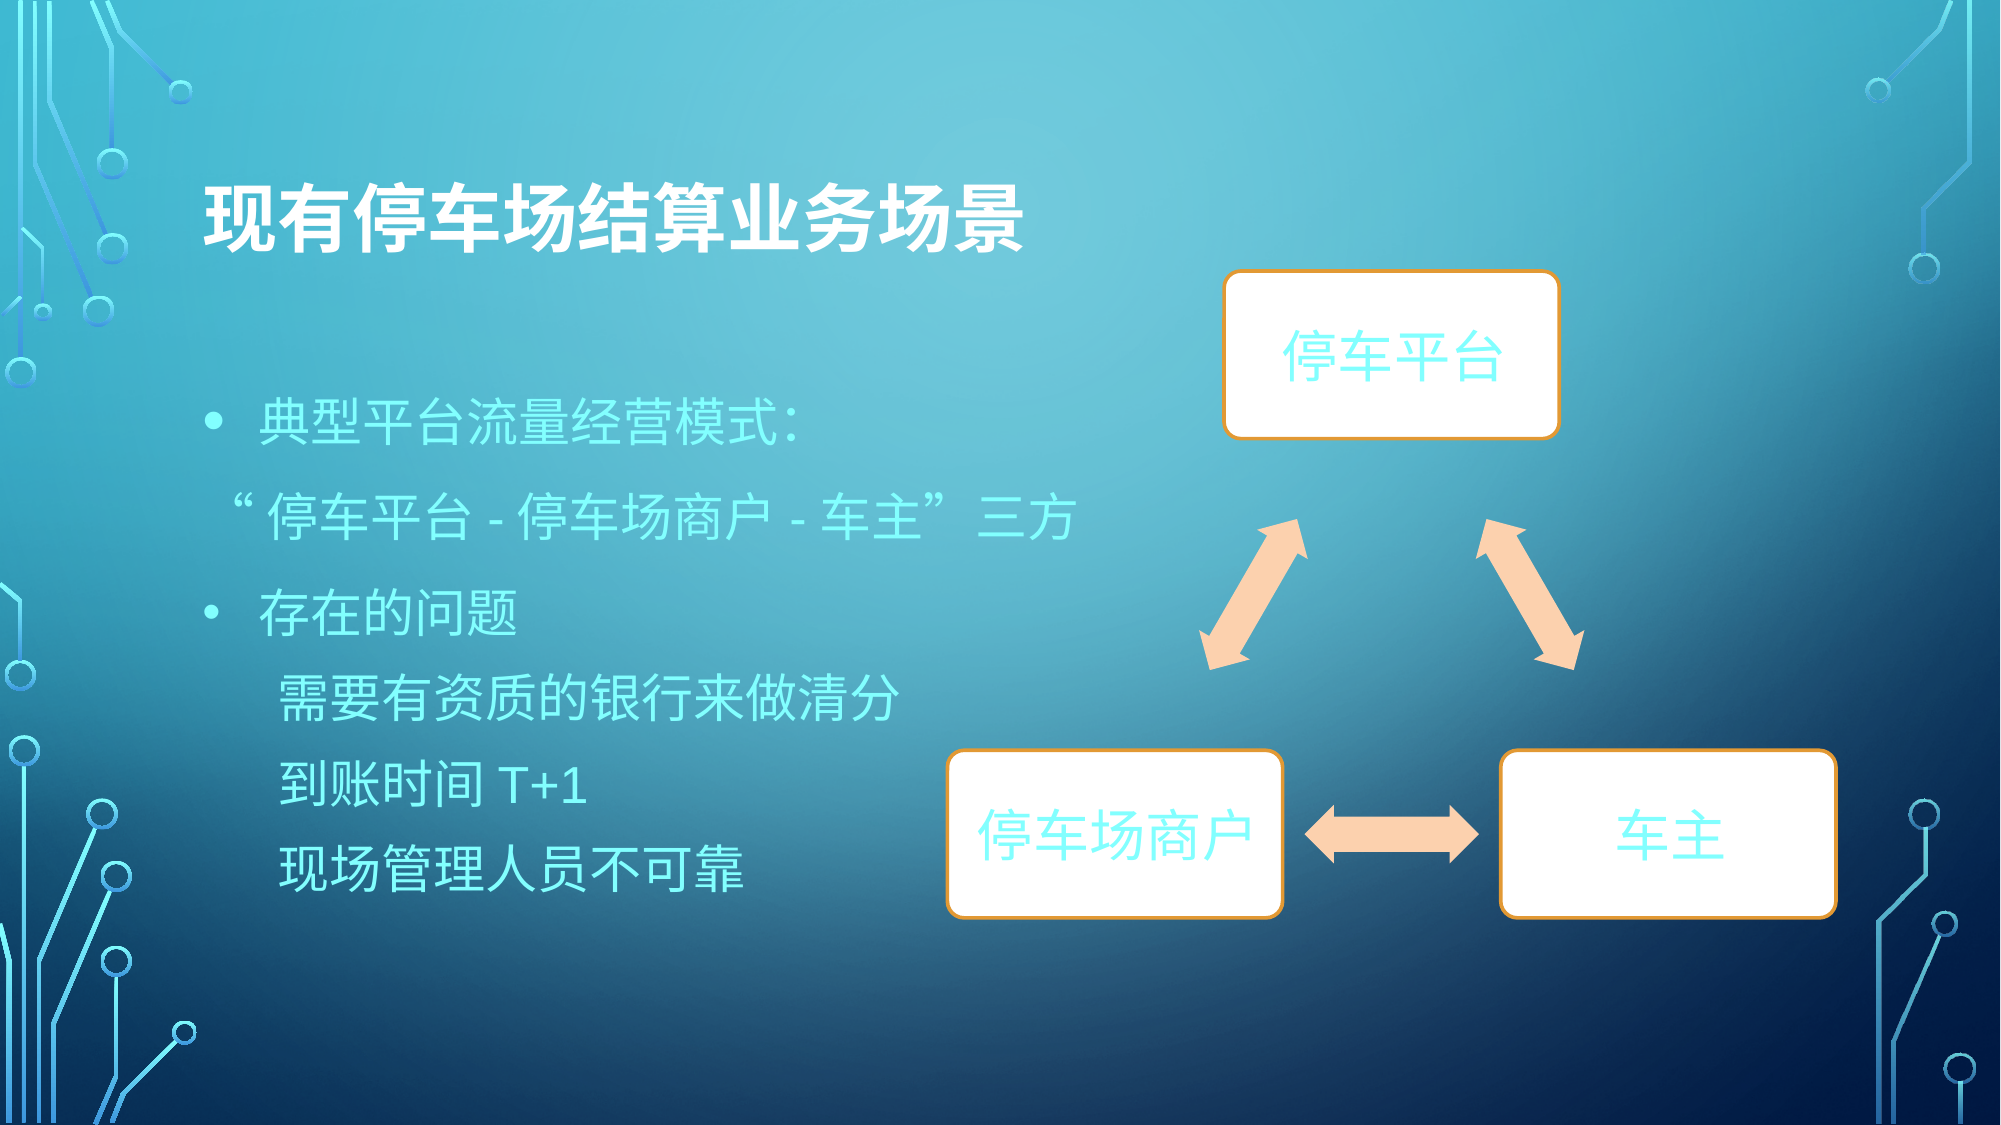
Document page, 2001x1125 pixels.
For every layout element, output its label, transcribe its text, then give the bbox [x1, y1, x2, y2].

title 现有停车场结算业务场景 [187, 101, 1813, 344]
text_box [898, 270, 1885, 919]
list 典型平台流量经营模式： “停车平台-停车场商户-车主”三方 存在的问题 需要有资质的银行来做清分 到账时间T+1 现场管理人员不可靠 [187, 369, 1813, 1022]
